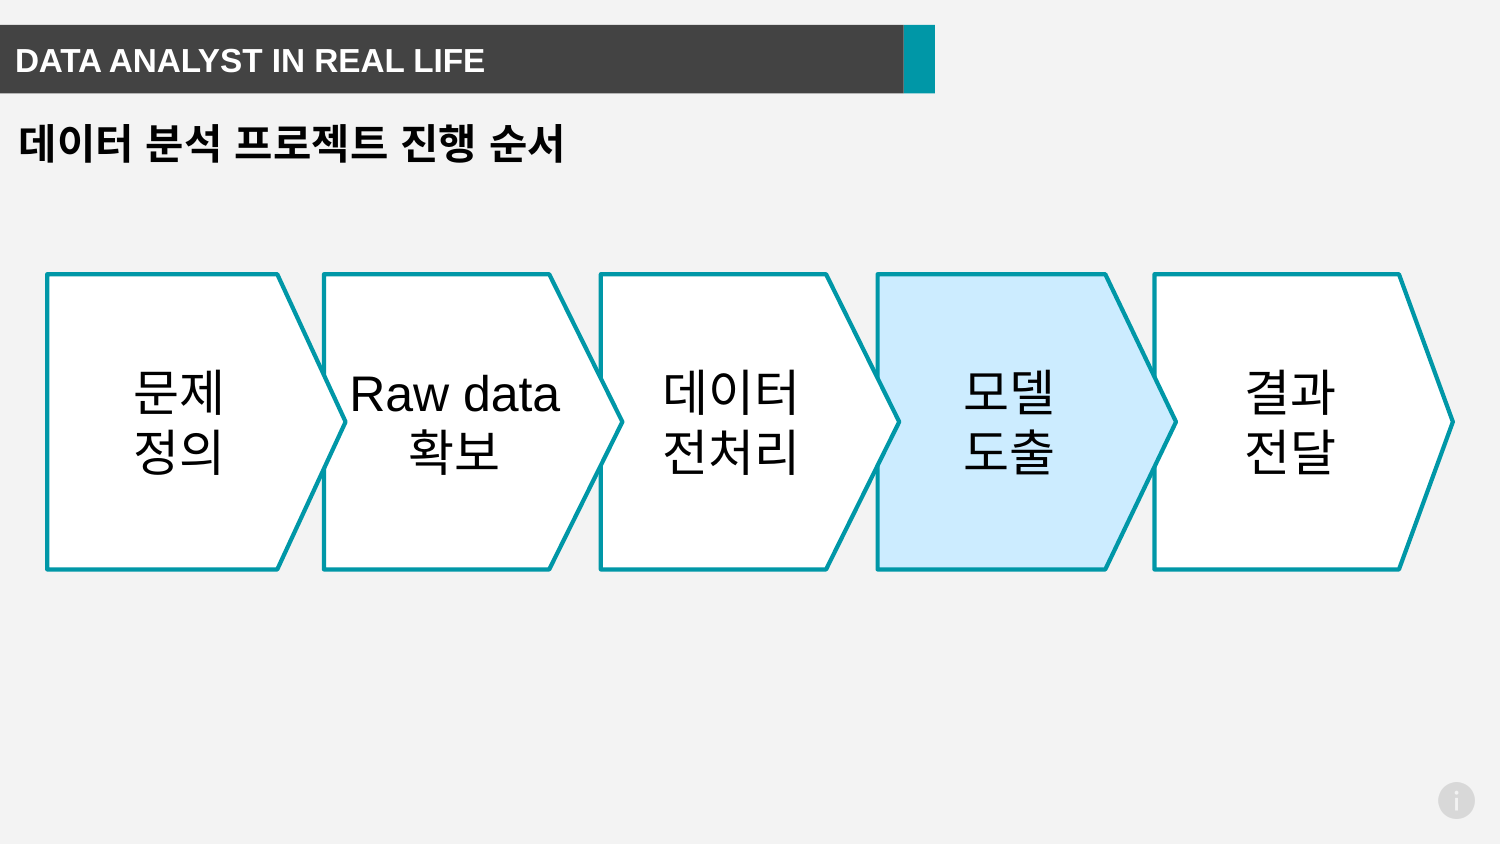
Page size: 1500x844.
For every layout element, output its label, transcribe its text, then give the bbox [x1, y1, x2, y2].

text_box 데이터 분석 프로젝트 진행 순서 [3, 102, 1483, 198]
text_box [0, 24, 936, 94]
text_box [46, 273, 1454, 570]
